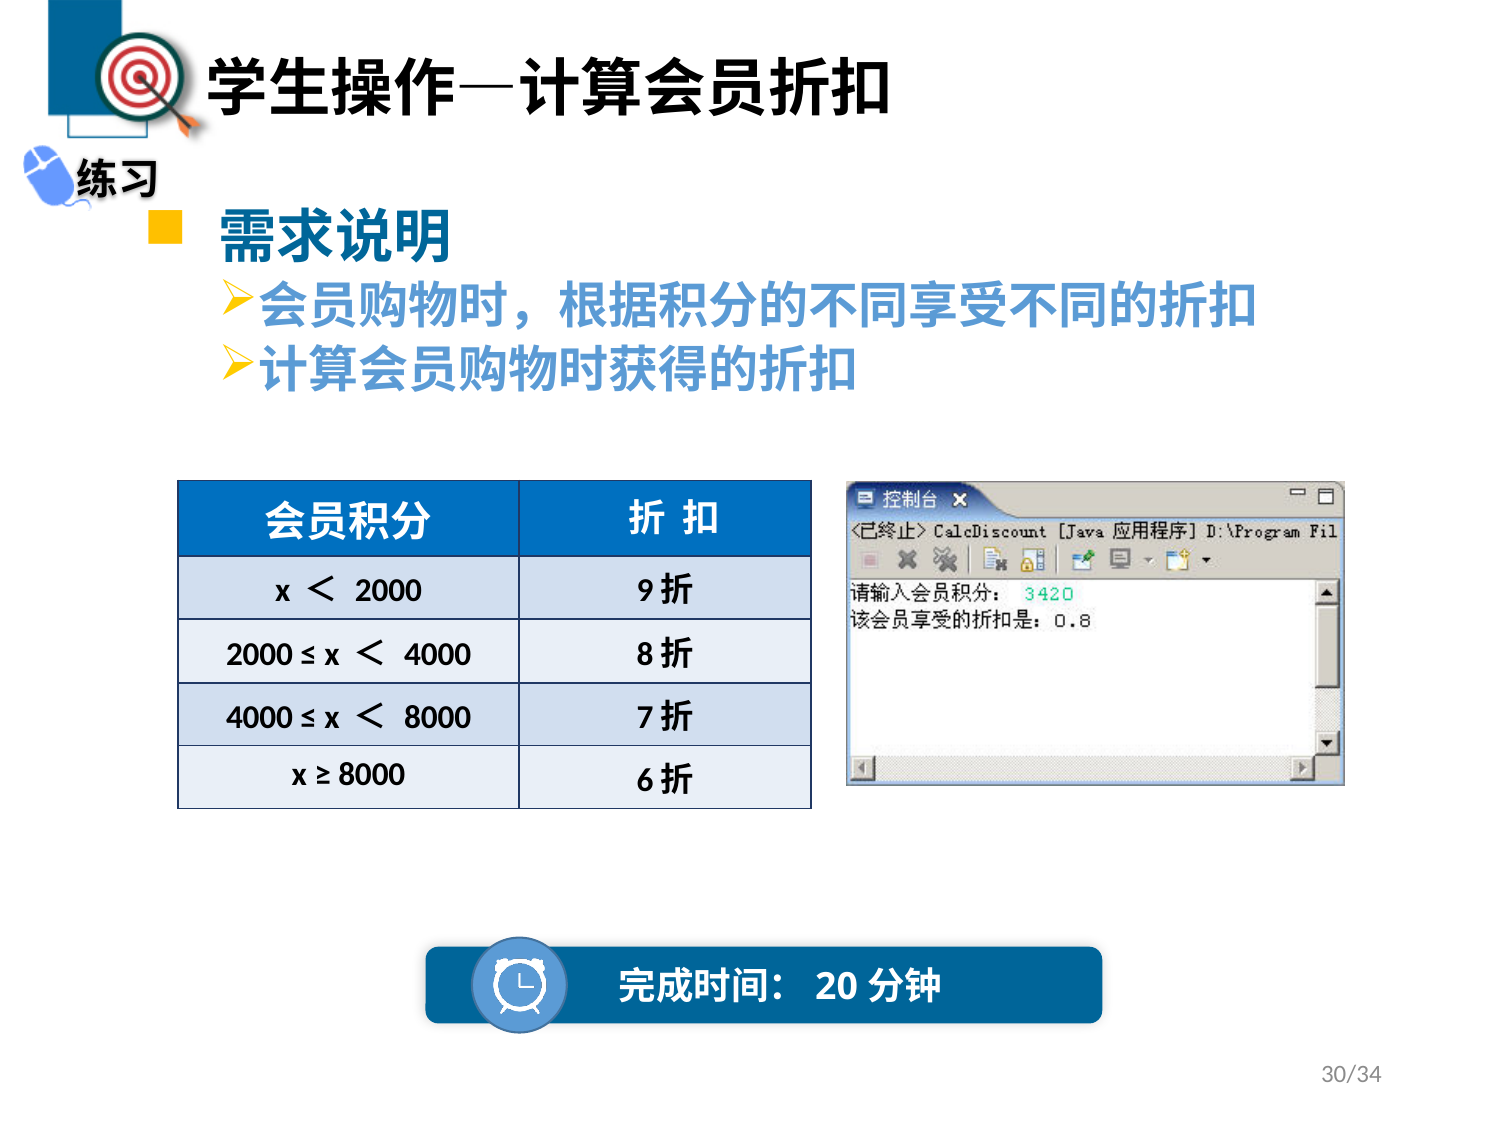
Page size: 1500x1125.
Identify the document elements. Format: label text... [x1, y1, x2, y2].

picture [0, 0, 1500, 1125]
table_cell 8折 [520, 620, 810, 682]
table_header 折 扣 [520, 481, 810, 555]
table_cell 4000 ≤ x ＜ 8000 [179, 684, 518, 745]
table_cell 2000 ≤ x ＜ 4000 [179, 620, 518, 682]
slide_number 30/34 [1059, 1042, 1397, 1103]
table_cell 7折 [520, 684, 810, 745]
title 学生操作—计算会员折扣 [190, 46, 1471, 133]
table_cell 6折 [520, 746, 810, 808]
list 需求说明 会员购物时，根据积分的不同享受不同的折扣 计算会员购物时获得的折扣 [128, 199, 1383, 1043]
table_cell 9折 [520, 557, 810, 618]
table_cell x ≥ 8000 [179, 746, 518, 808]
table_cell x ＜ 2000 [179, 557, 518, 618]
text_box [425, 937, 1103, 1033]
table_header 会员积分 [179, 481, 518, 555]
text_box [23, 144, 176, 211]
